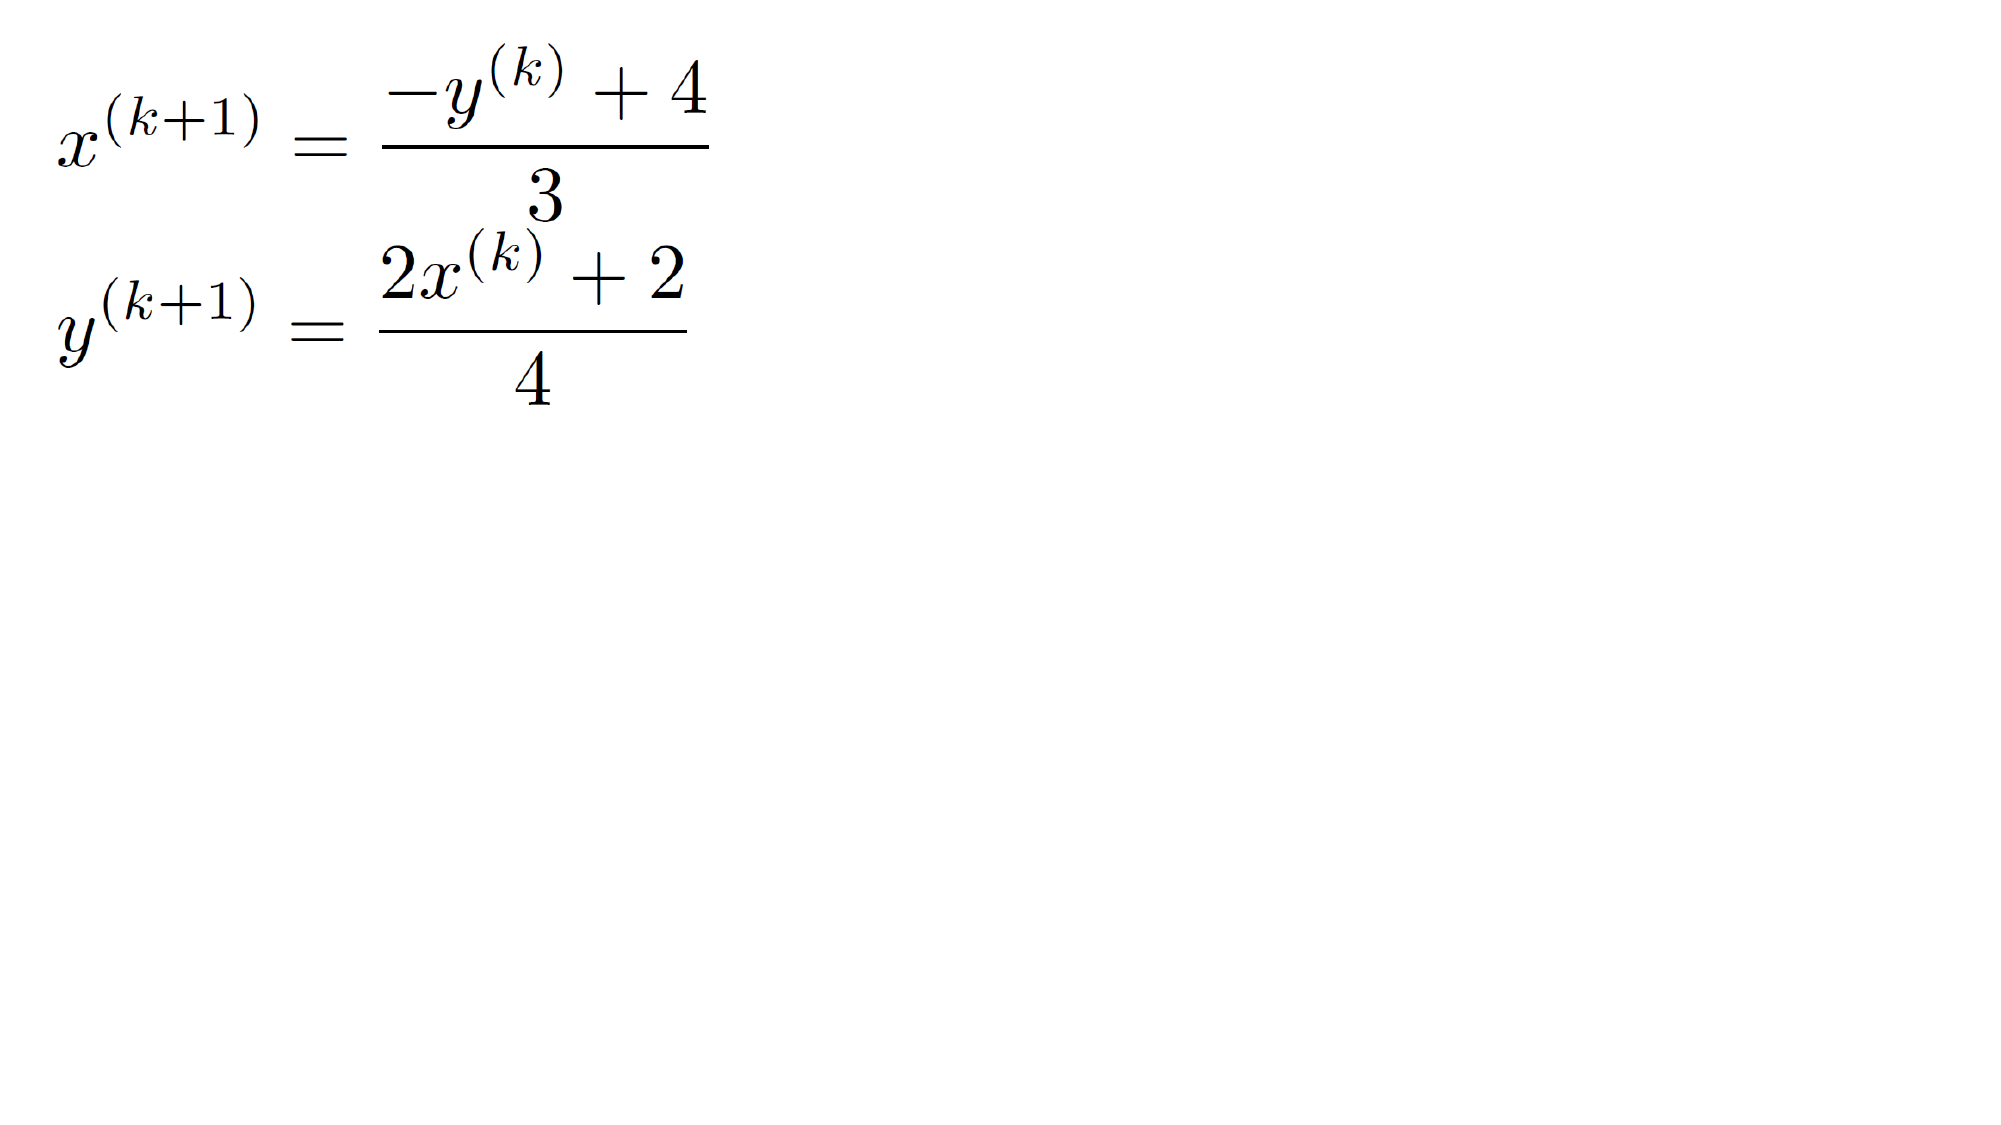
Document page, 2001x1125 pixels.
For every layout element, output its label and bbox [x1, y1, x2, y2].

picture [28, 36, 728, 412]
